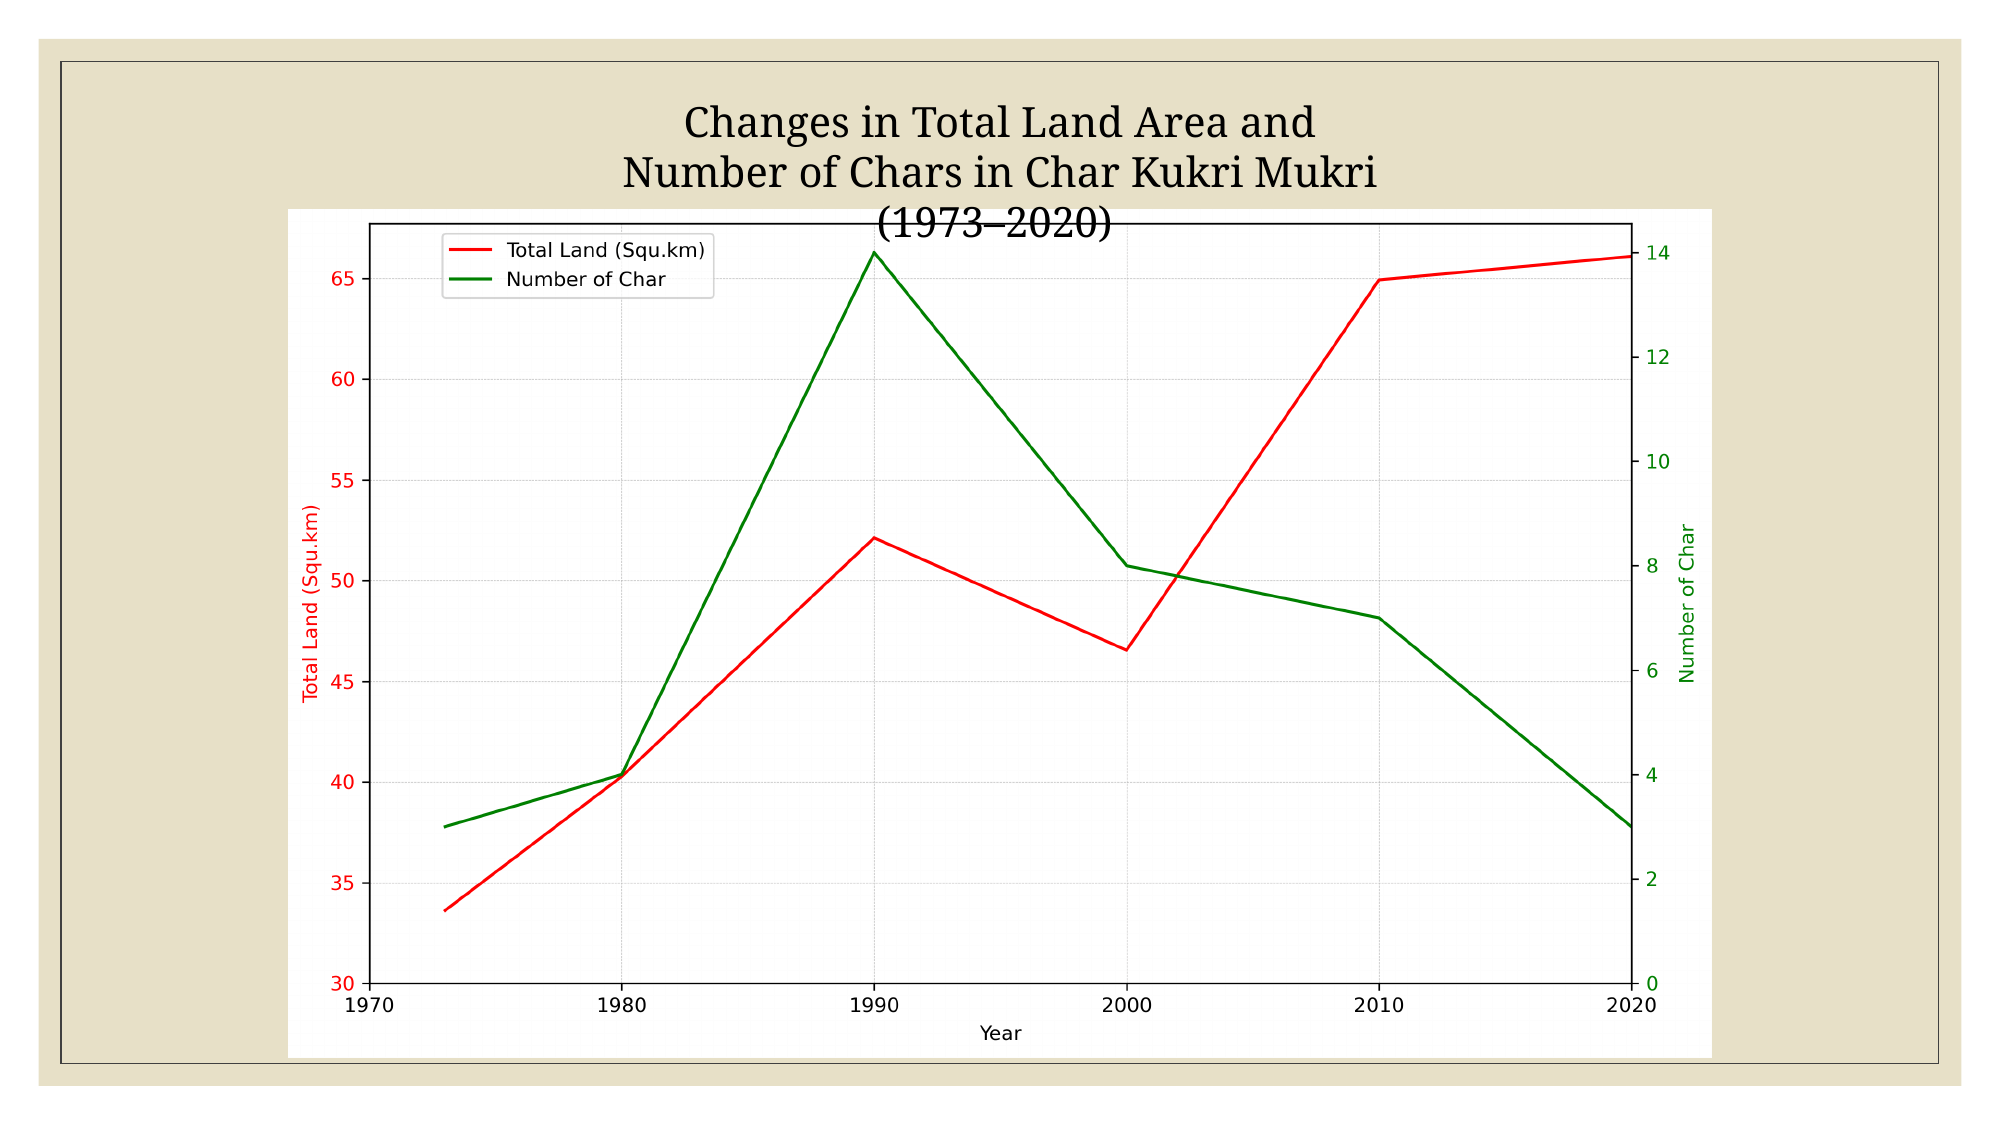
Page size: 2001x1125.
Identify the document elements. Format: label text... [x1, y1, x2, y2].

picture [288, 209, 1712, 1058]
text_box Changes in Total Land Area and Number of Chars in Char Kukri Mukri (1973–2020) [591, 88, 1409, 206]
